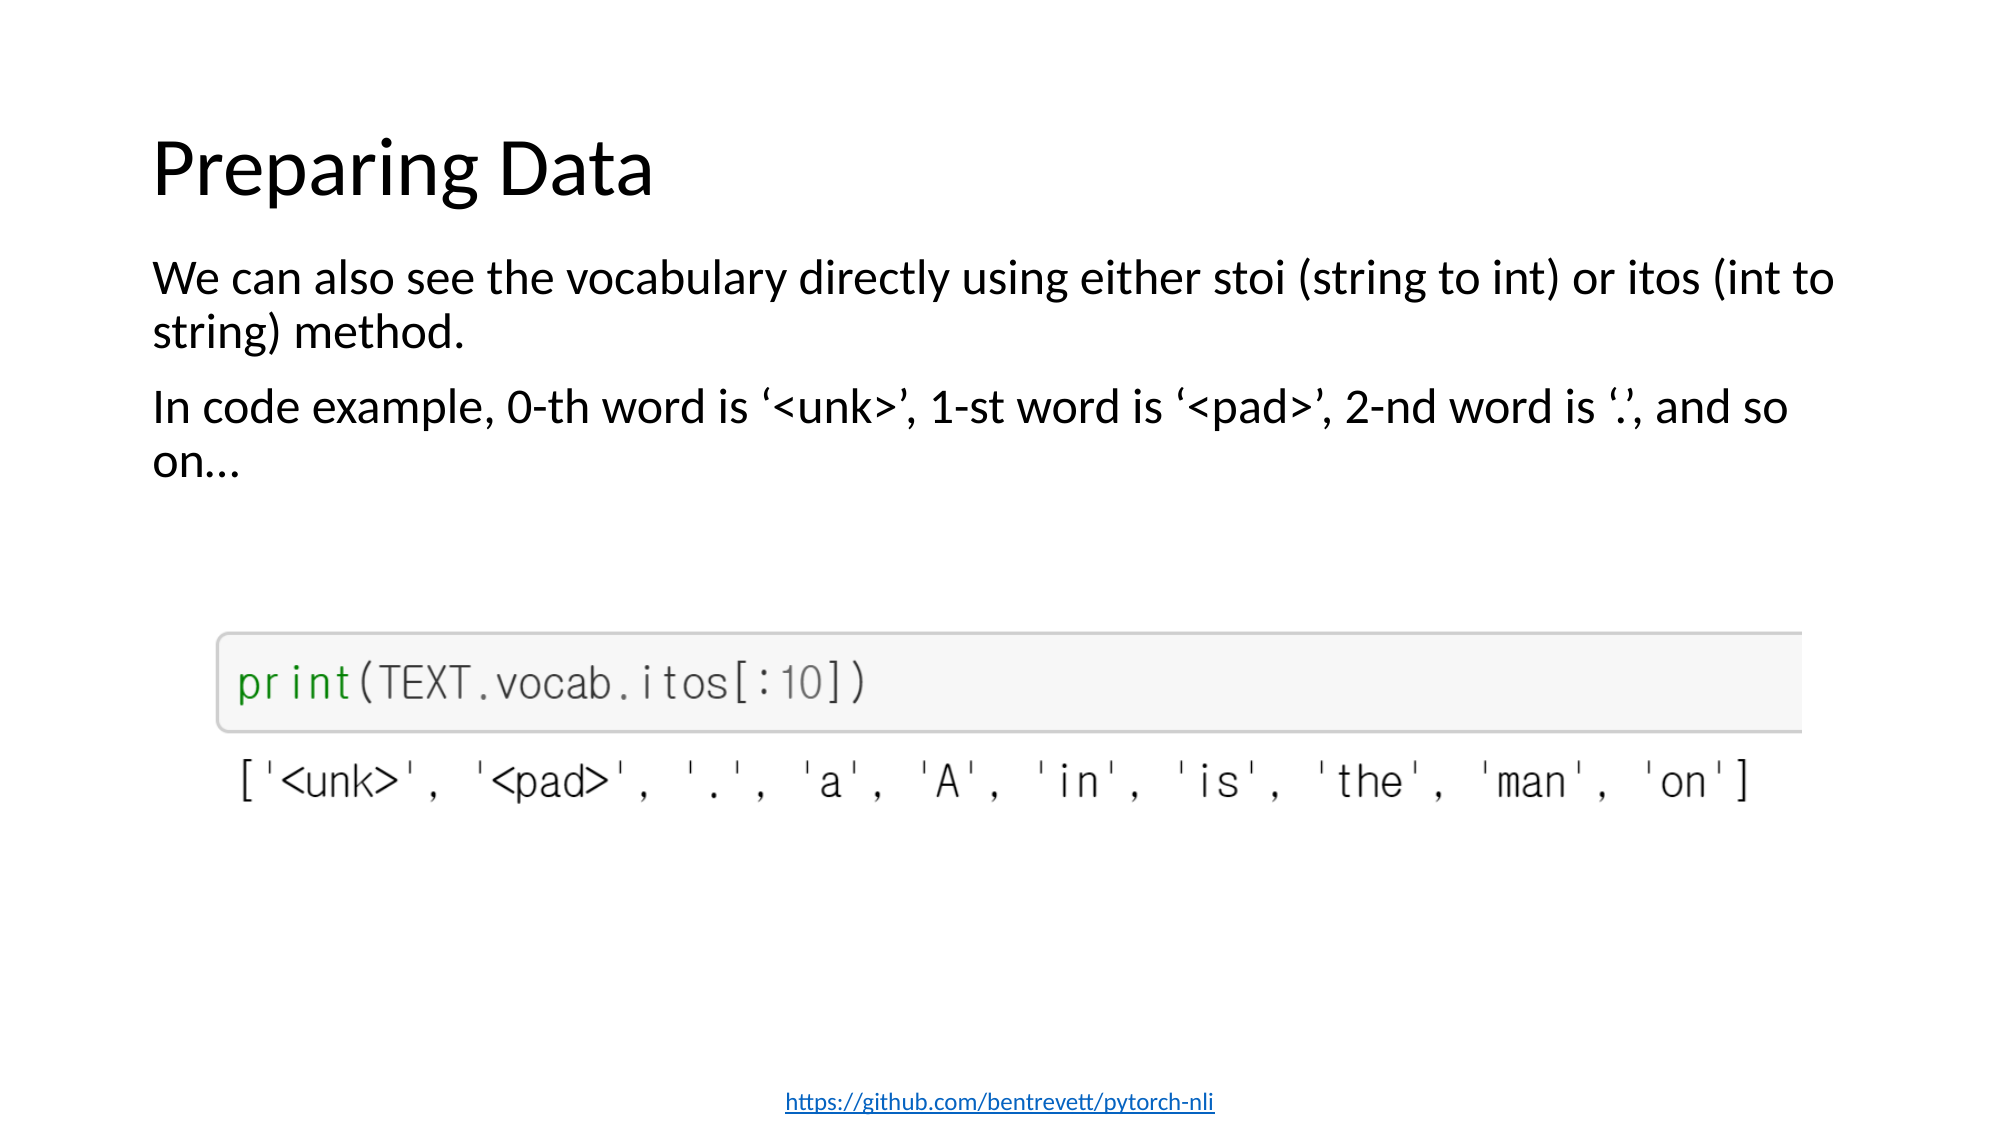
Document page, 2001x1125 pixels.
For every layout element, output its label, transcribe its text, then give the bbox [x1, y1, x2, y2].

list We can also see the vocabulary directly using either stoi (string to int) or itos (int to string) method. In code example, 0-th word is ‘<unk>’, 1-st word is ‘<pad>’, 2-nd word is ‘.’, and so on… [137, 244, 1893, 534]
title Preparing Data [137, 59, 1863, 244]
picture [198, 616, 1802, 834]
text_box https://github.com/bentrevett/pytorch-nli [0, 1078, 2000, 1125]
